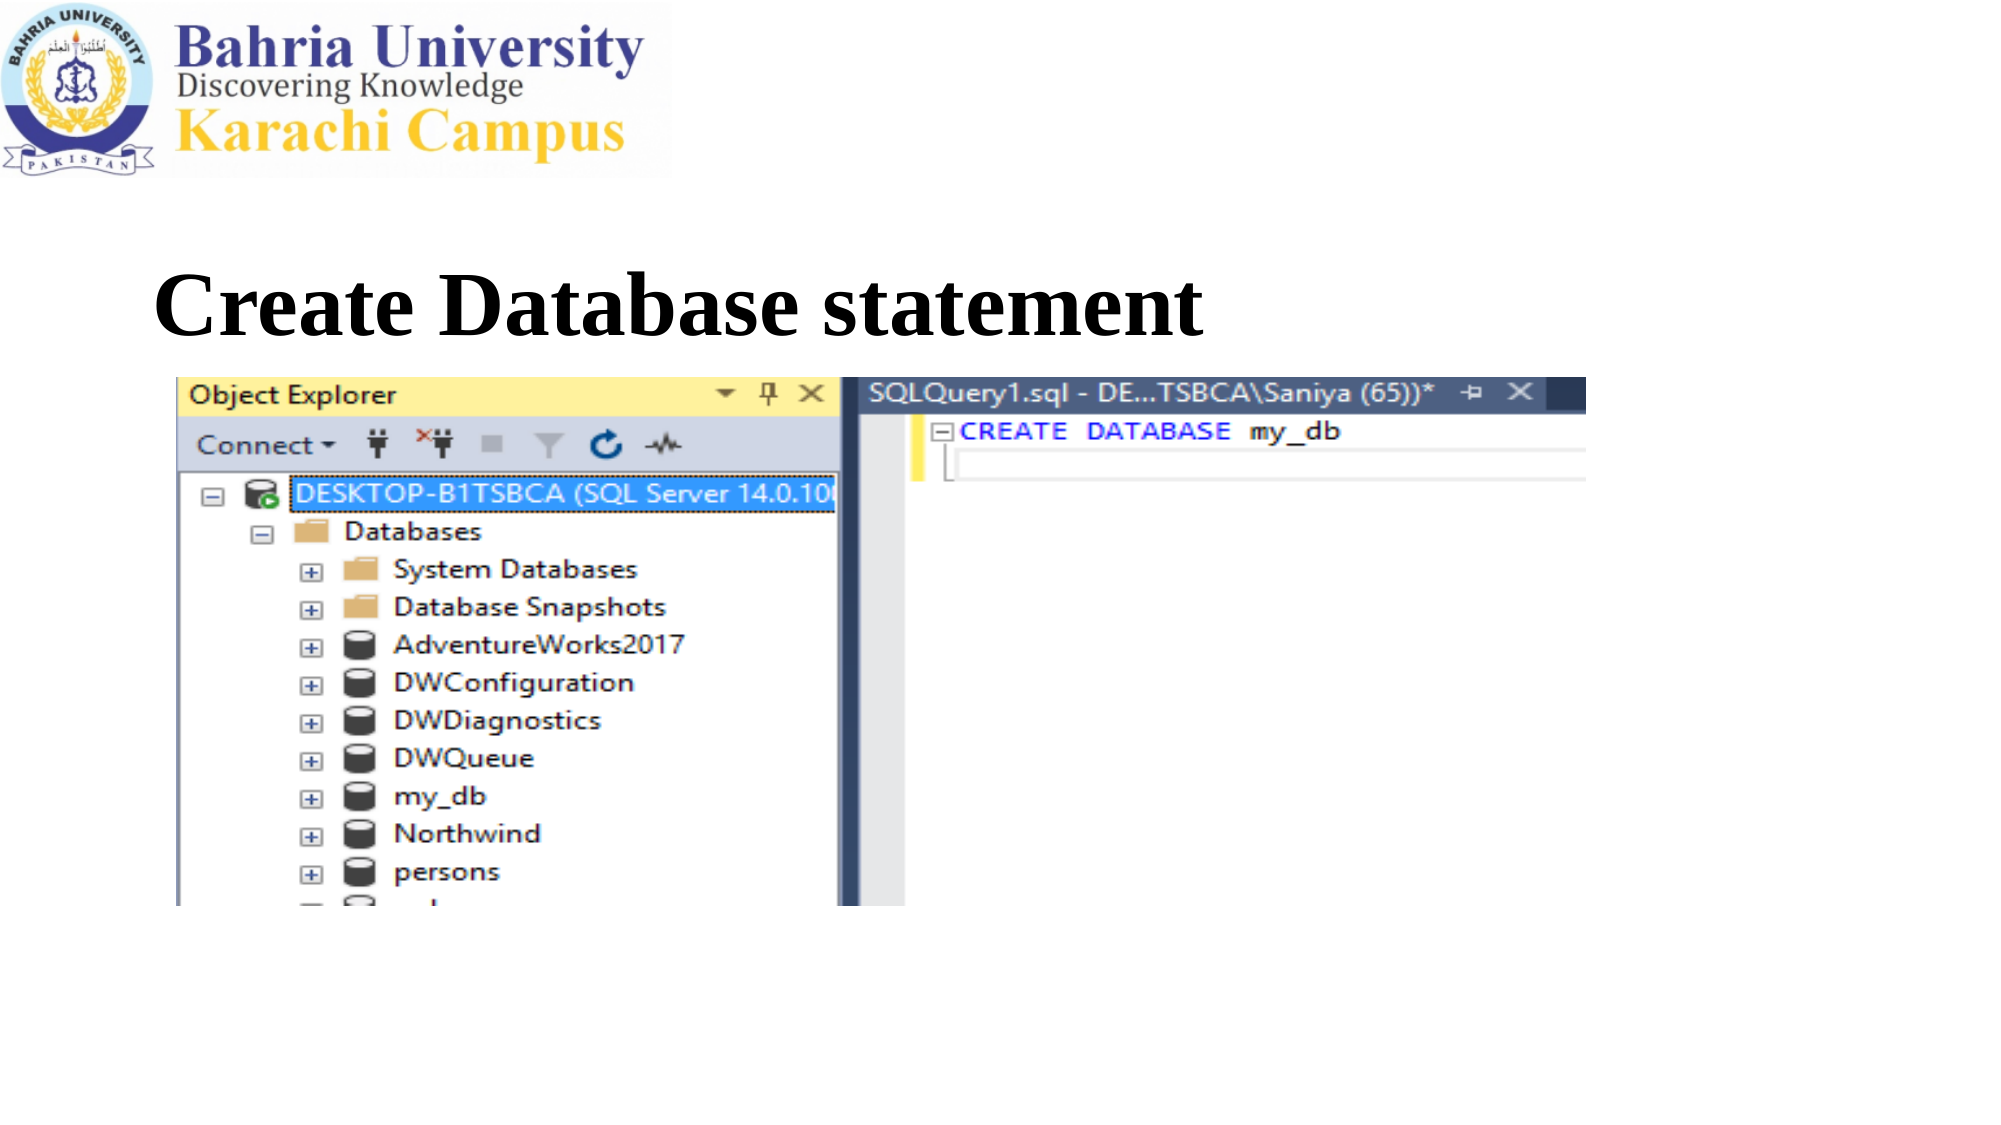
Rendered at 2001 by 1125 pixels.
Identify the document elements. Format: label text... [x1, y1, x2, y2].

picture [0, 2, 672, 178]
title Create Database statement [137, 197, 1863, 415]
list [176, 377, 1586, 906]
